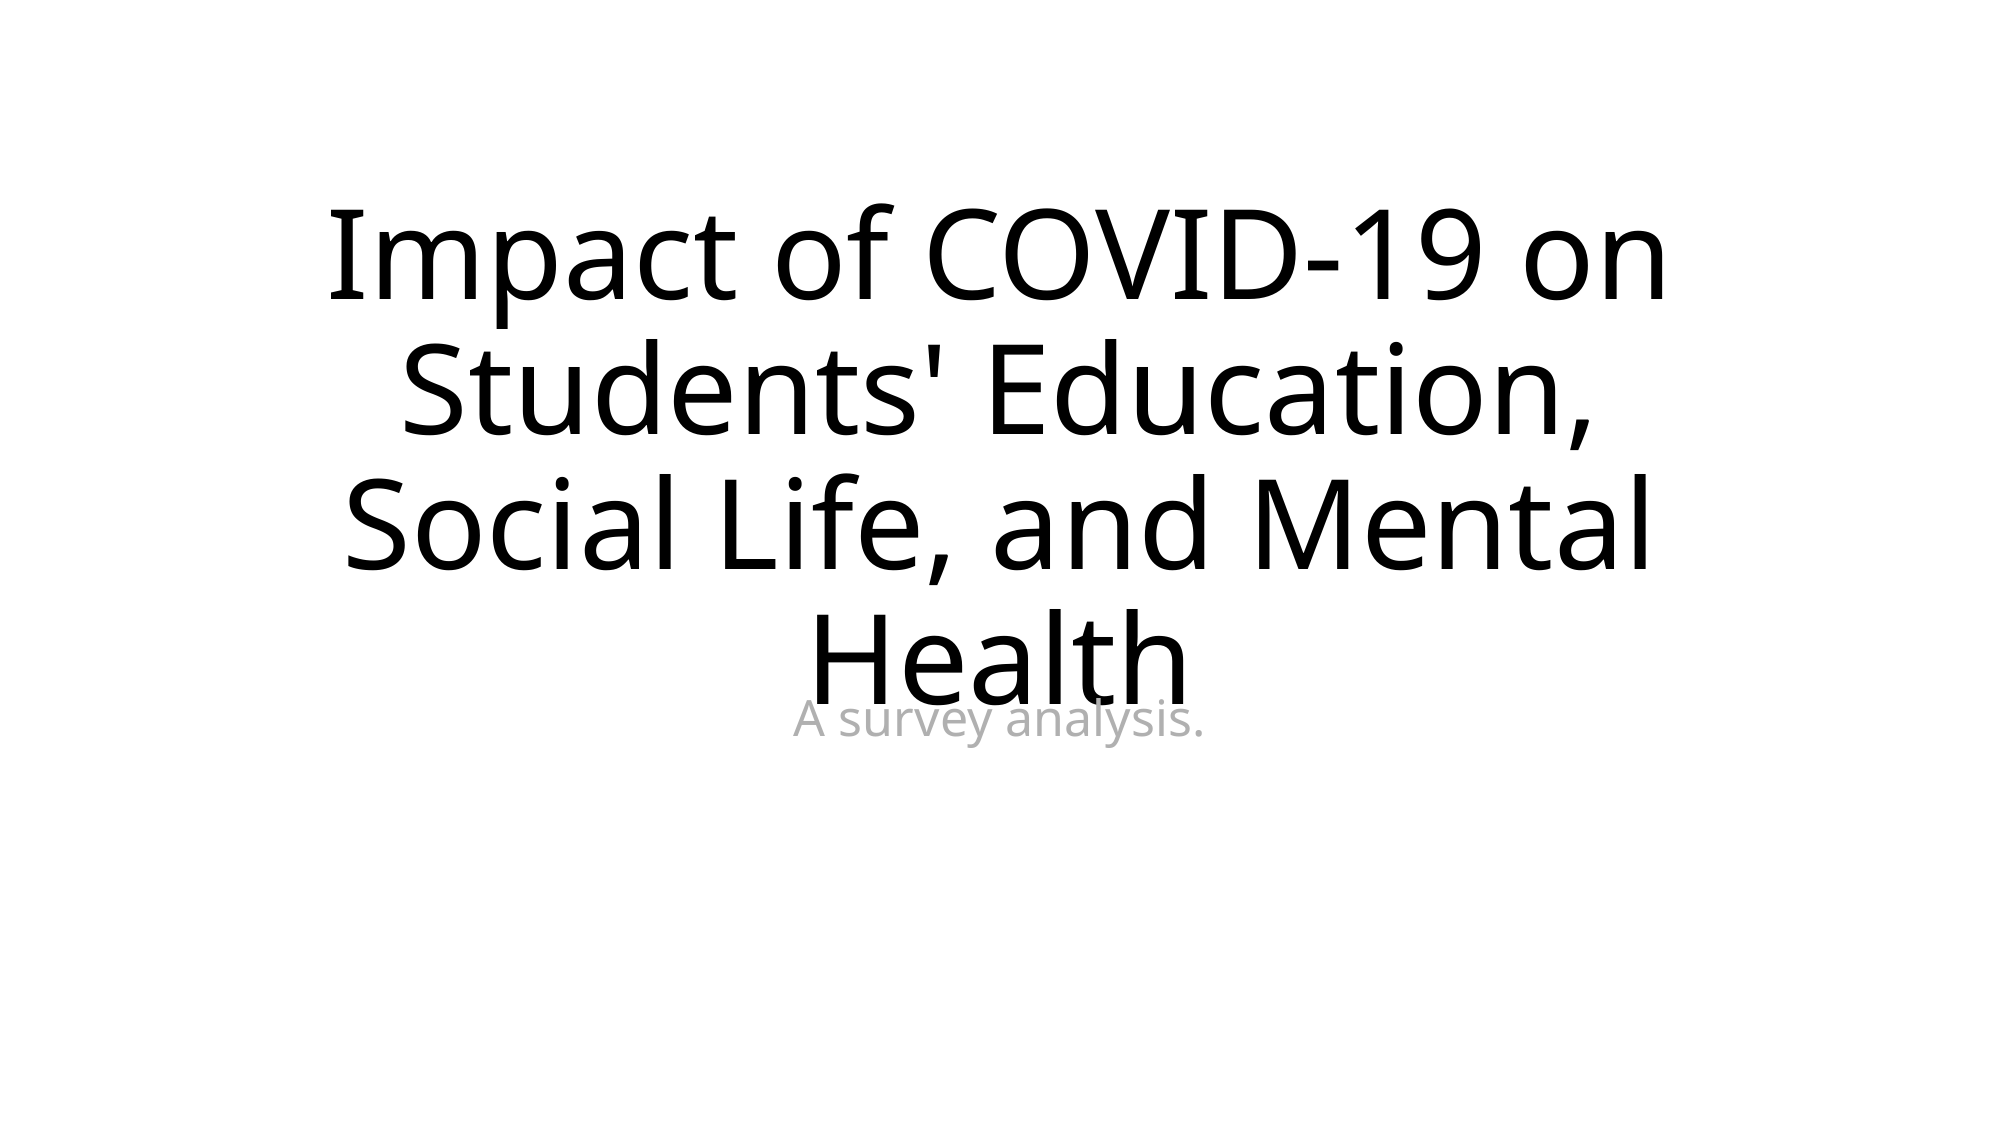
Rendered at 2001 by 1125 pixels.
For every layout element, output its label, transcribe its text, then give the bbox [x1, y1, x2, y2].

title Impact of COVID-19 on Students' Education, Social Life, and Mental Health [249, 184, 1750, 686]
subtitle A survey analysis. [249, 686, 1750, 863]
